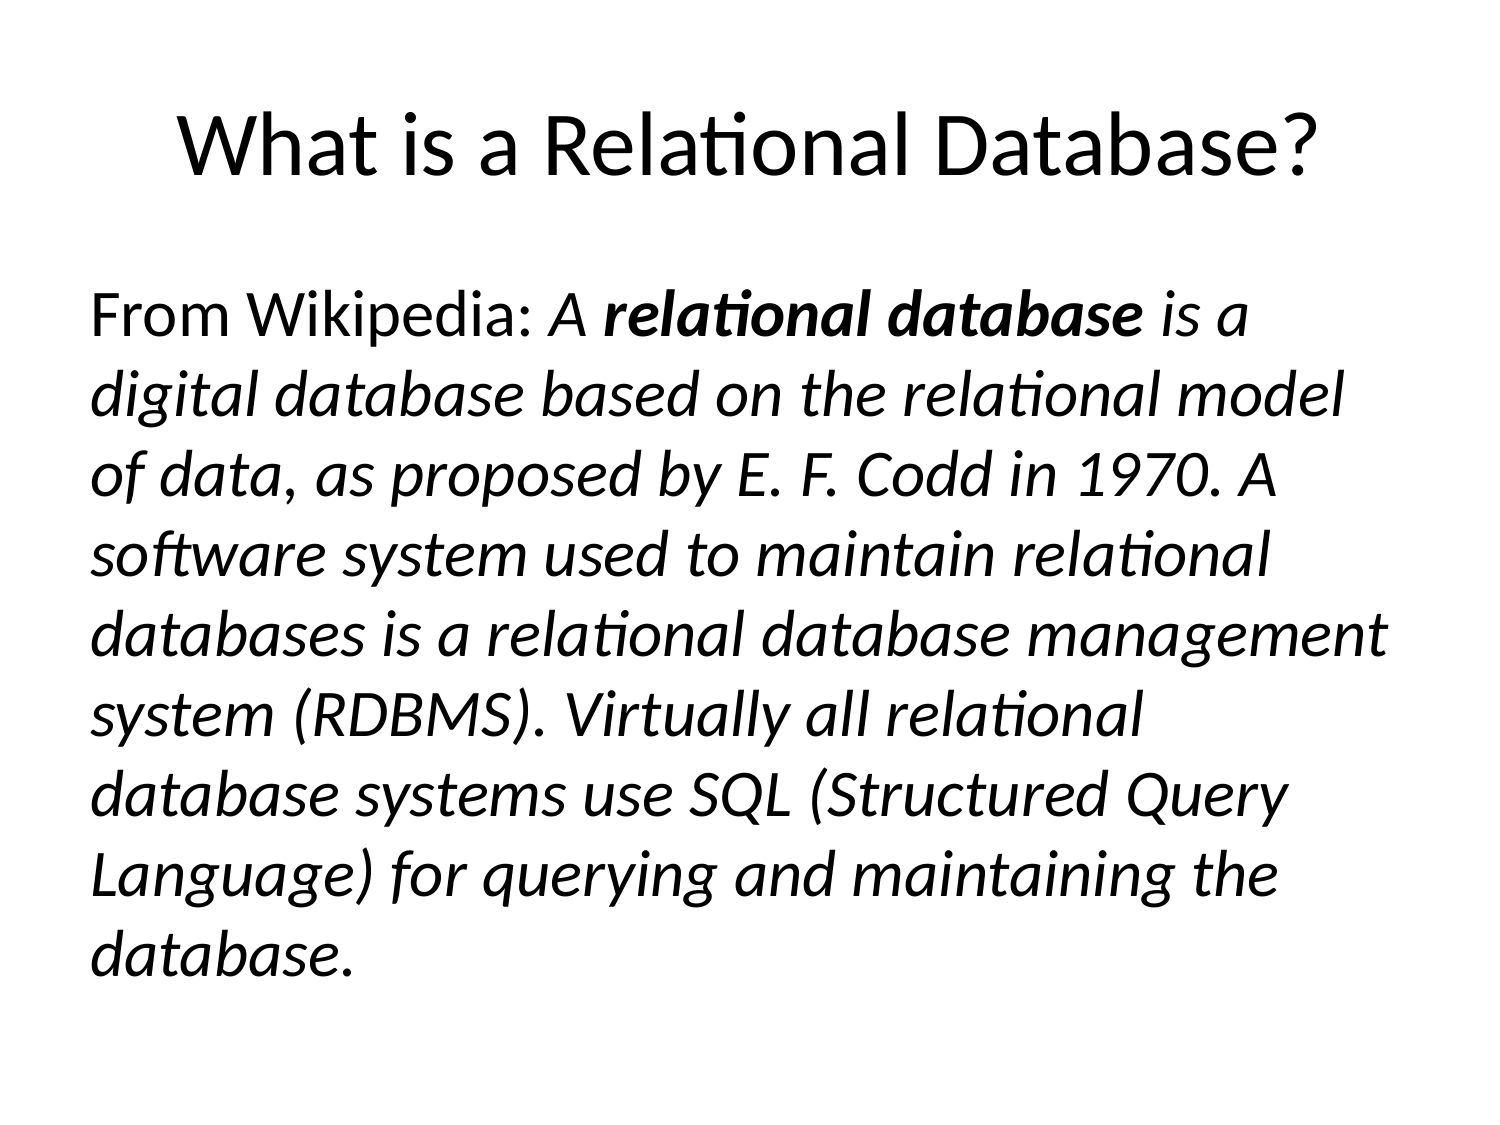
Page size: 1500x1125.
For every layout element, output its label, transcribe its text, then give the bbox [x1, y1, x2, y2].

title What is a Relational Database? [75, 45, 1425, 233]
list From Wikipedia: A relational database is a digital database based on the relational model of data, as proposed by E. F. Codd in 1970. A software system used to maintain relational databases is a relational database management system (RDBMS). Virtually all relational database systems use SQL (Structured Query Language) for querying and maintaining the database. [75, 262, 1425, 1005]
